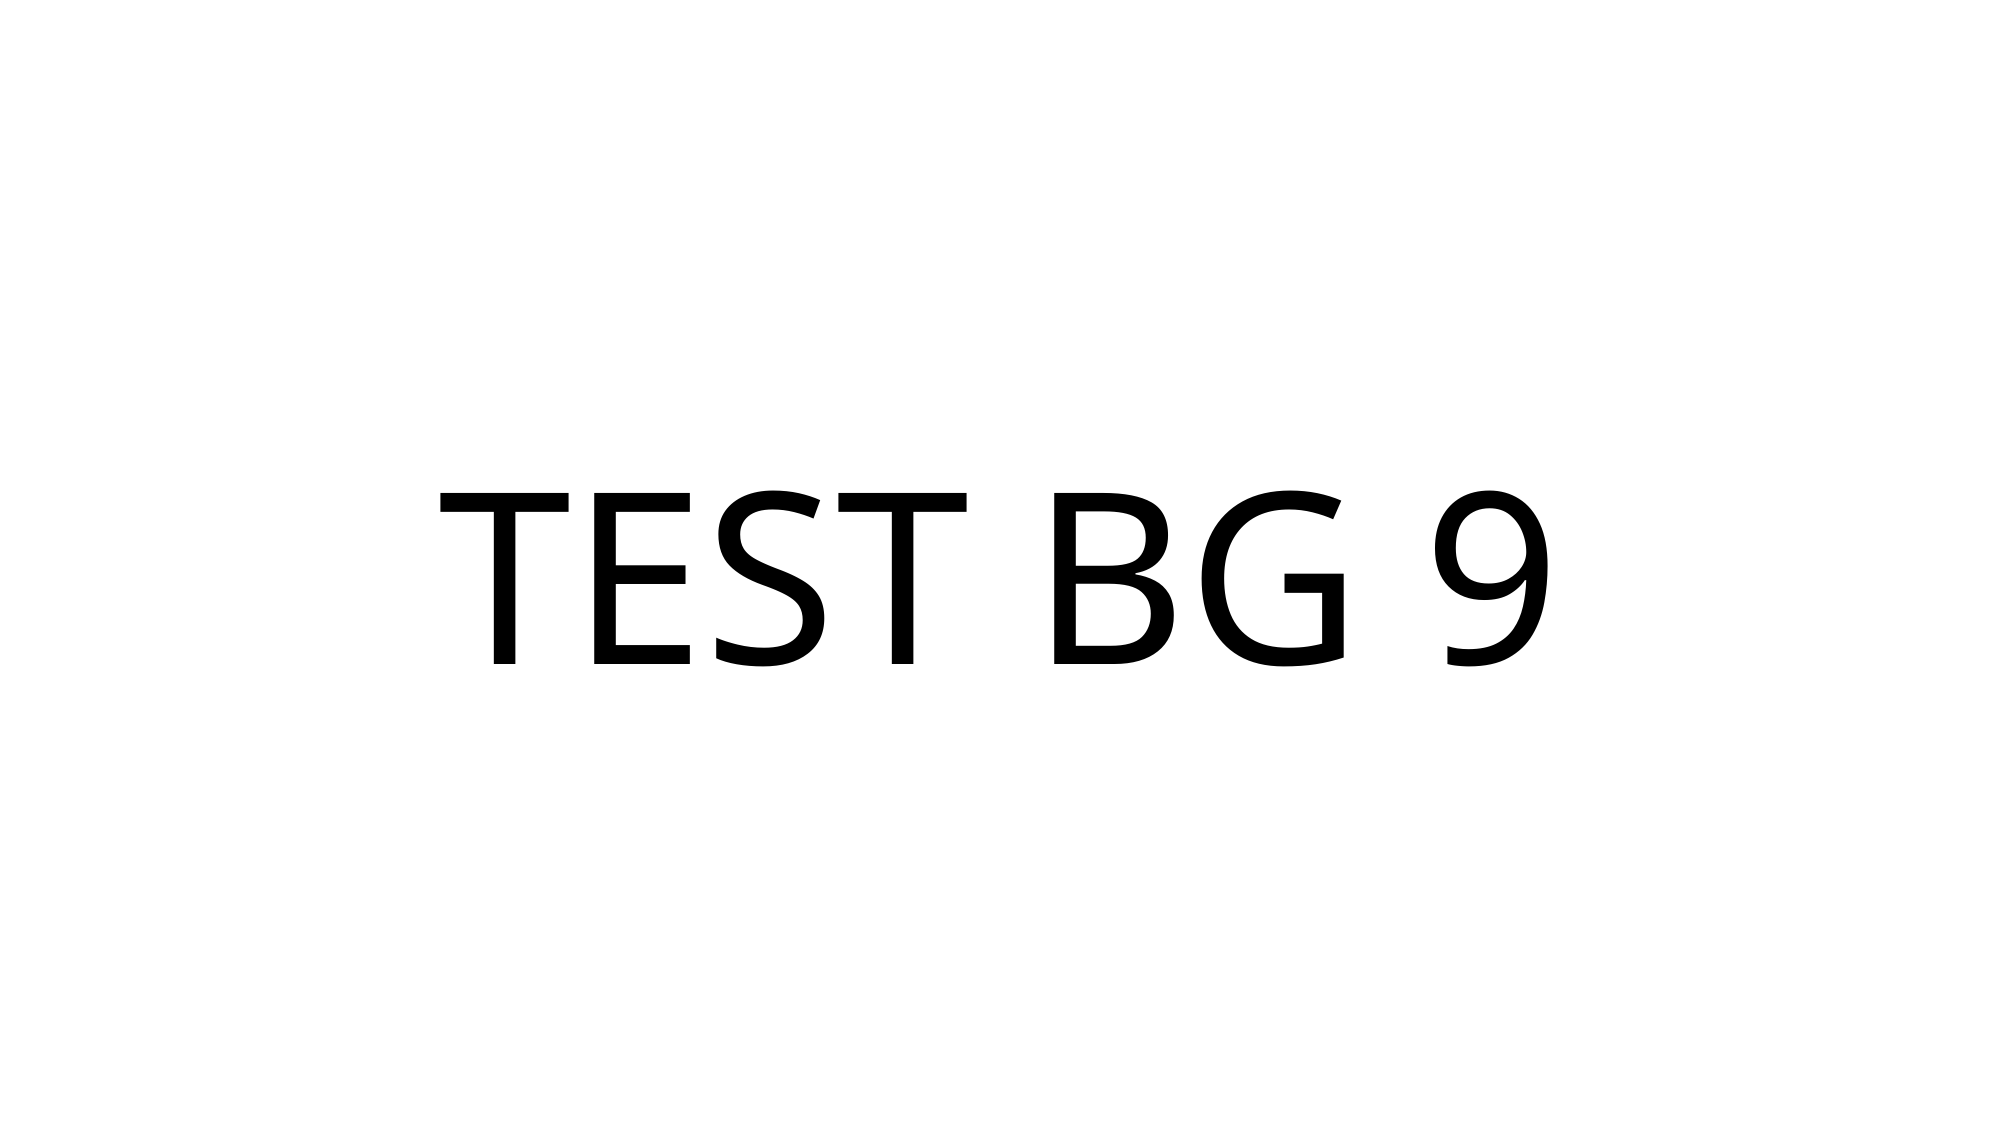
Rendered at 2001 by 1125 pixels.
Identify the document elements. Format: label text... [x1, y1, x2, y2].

title TEST BG 9 [249, 332, 1750, 725]
